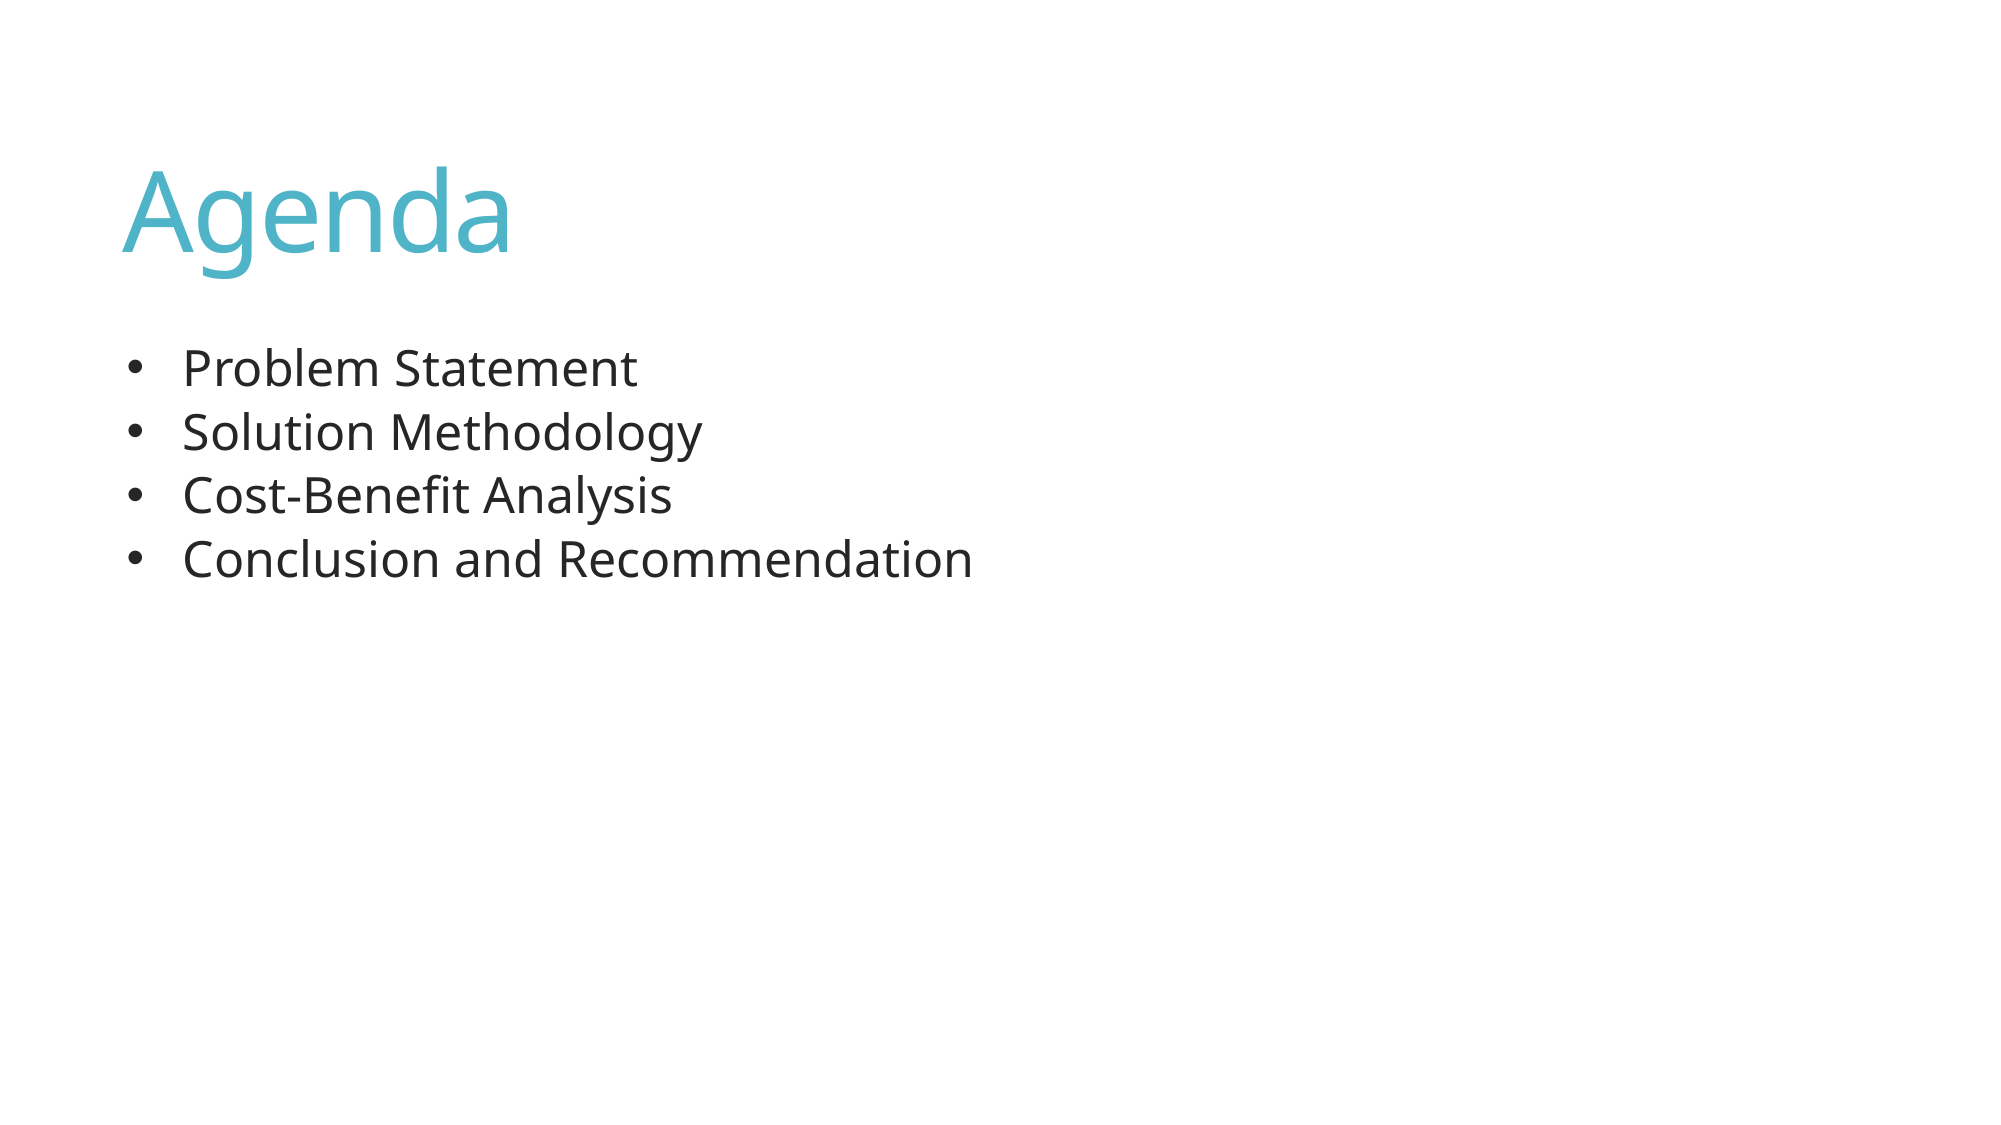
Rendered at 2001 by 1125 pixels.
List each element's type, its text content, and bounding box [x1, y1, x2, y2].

list Problem Statement Solution Methodology Cost-Benefit Analysis Conclusion and Recommendation [111, 338, 1876, 957]
title Agenda [107, 81, 1875, 354]
